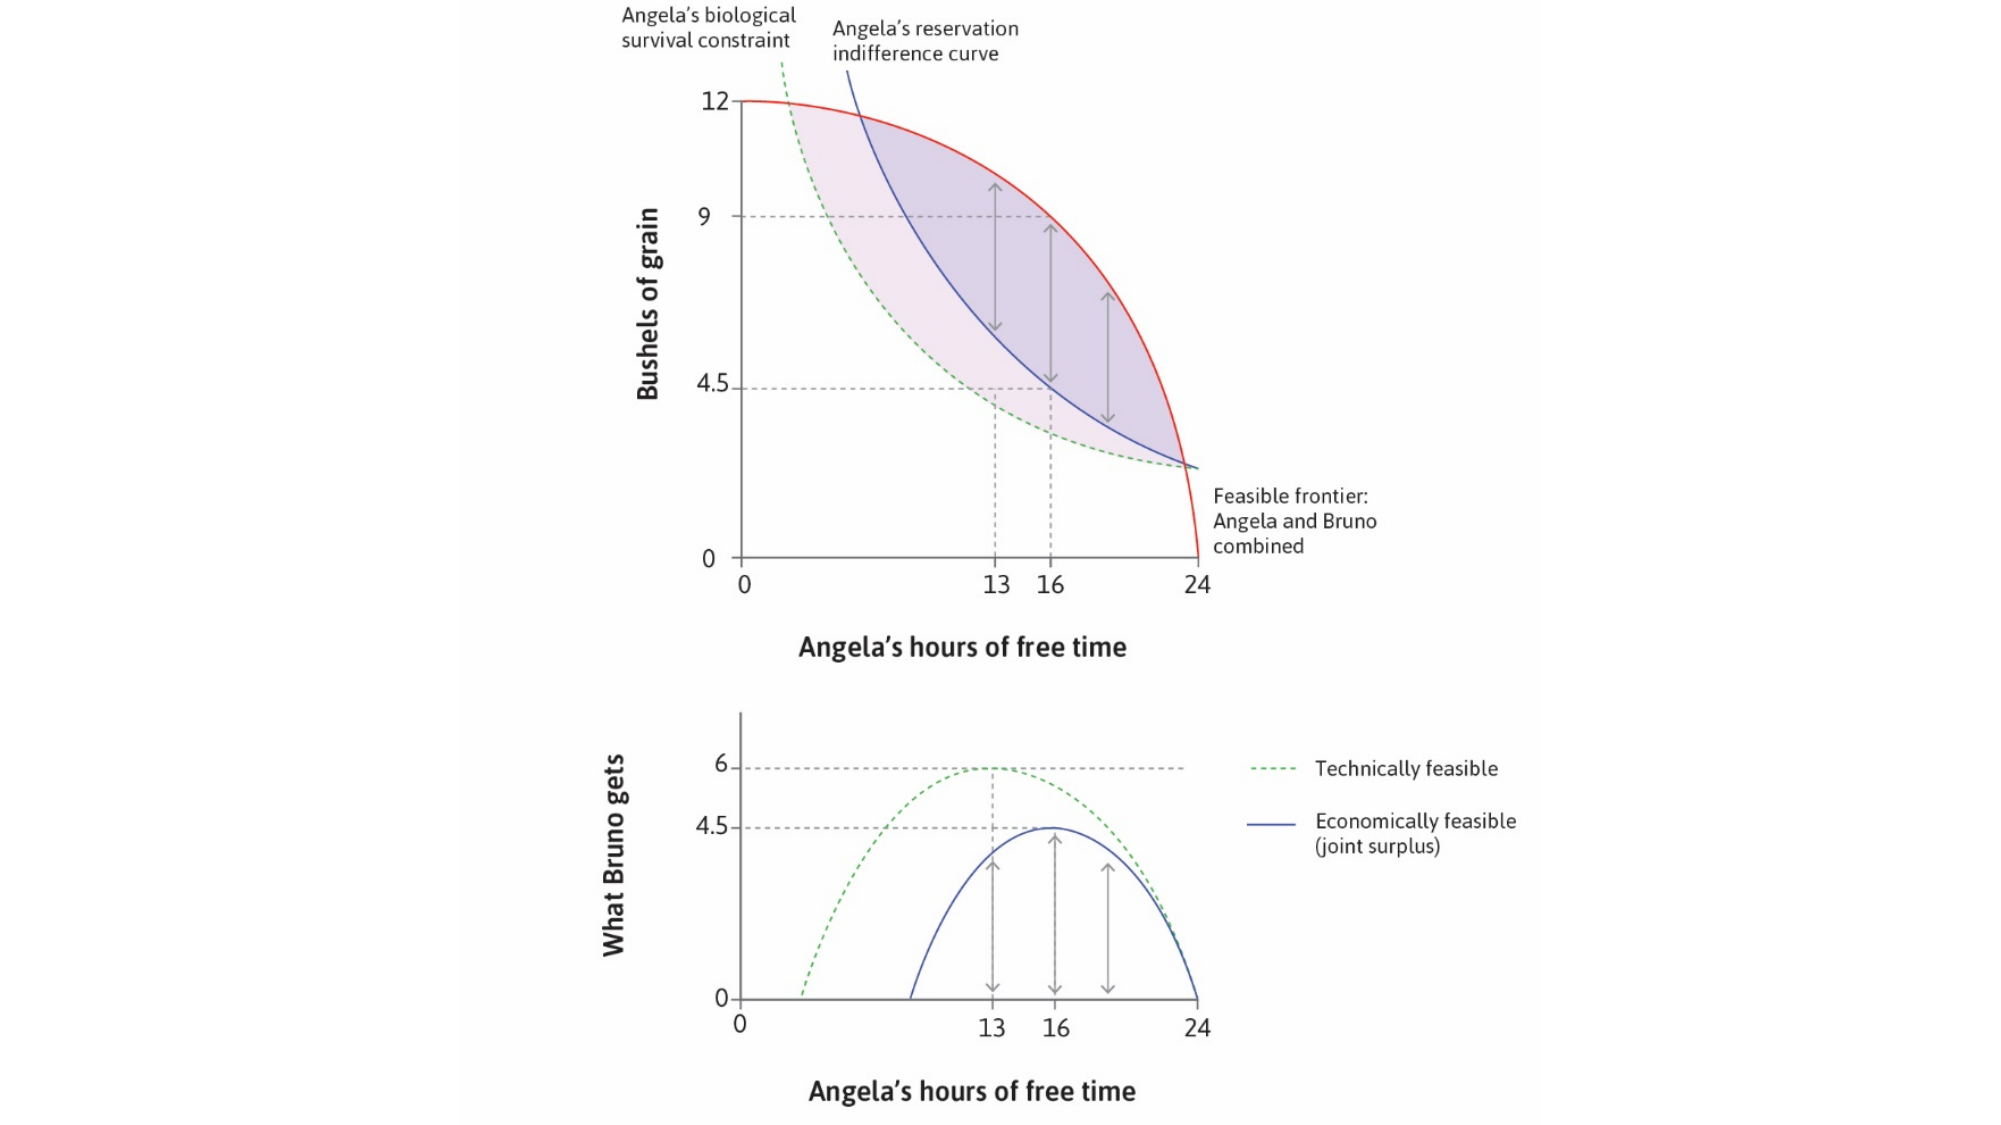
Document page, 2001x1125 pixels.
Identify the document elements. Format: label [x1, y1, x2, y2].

picture [458, 0, 1542, 1125]
